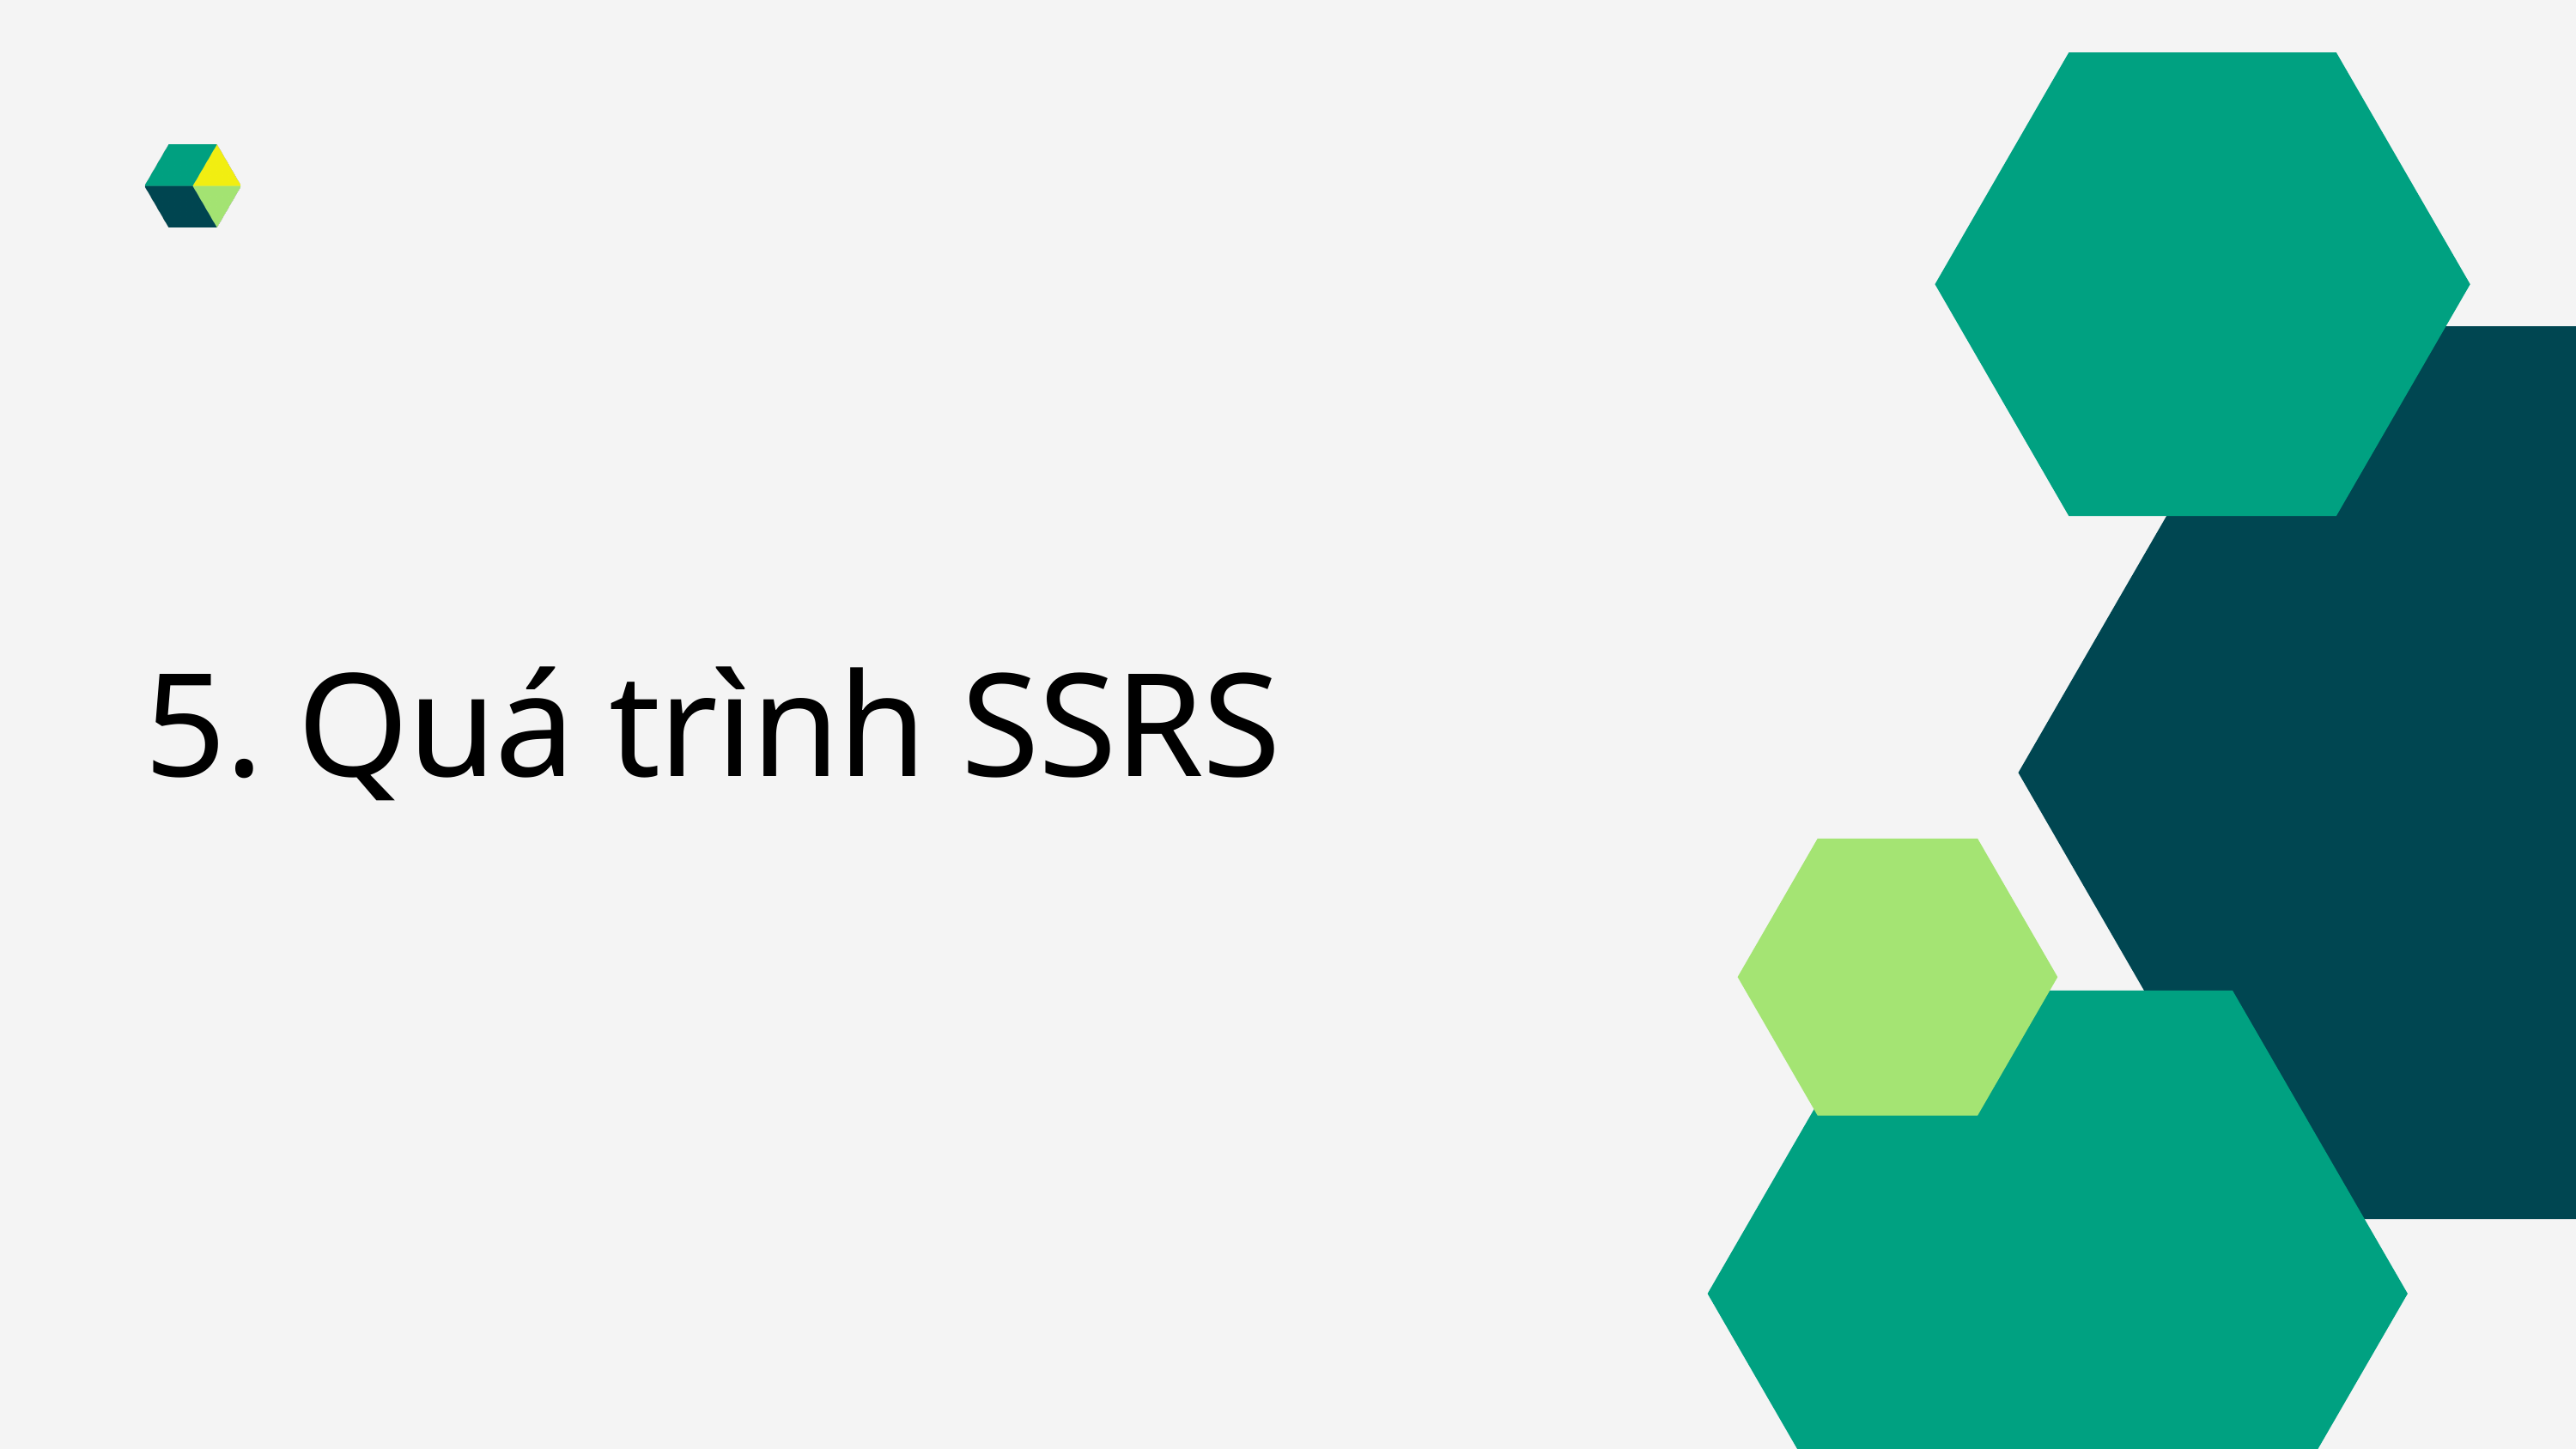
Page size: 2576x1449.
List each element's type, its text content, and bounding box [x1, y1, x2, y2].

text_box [1737, 838, 2058, 1116]
text_box 5. Quá trình SSRS [144, 604, 1562, 805]
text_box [1707, 990, 2409, 1449]
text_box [1935, 52, 2470, 517]
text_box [2018, 325, 2576, 1220]
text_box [144, 144, 738, 228]
